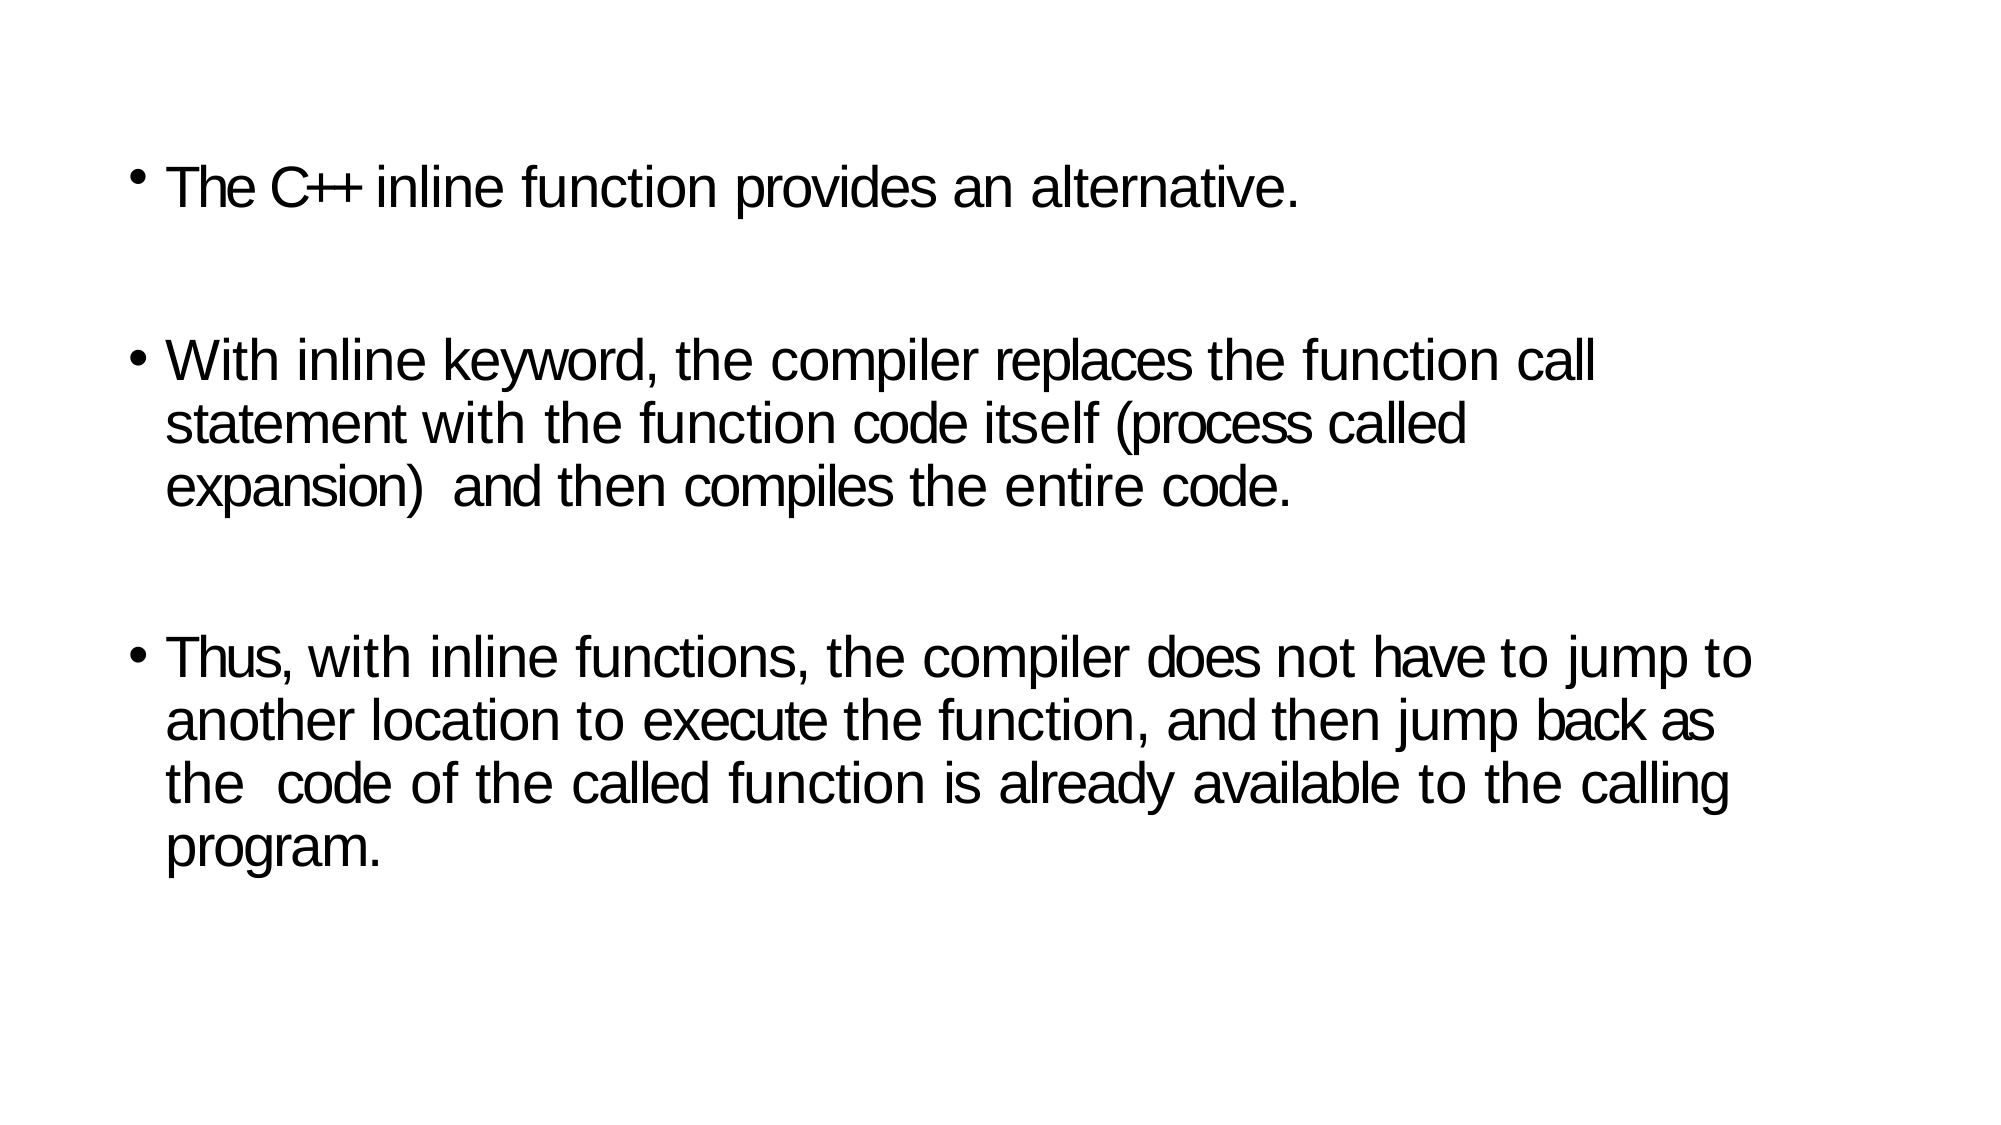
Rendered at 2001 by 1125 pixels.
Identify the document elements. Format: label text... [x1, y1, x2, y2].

text_box The C++ inline function provides an alternative. With inline keyword, the compiler replaces the function call statement with the function code itself (process called expansion) and then compiles the entire code. Thus, with inline functions, the compiler does not have to jump to another location to execute the function, and then jump back as the code of the called function is already available to the calling program. [126, 147, 1806, 878]
